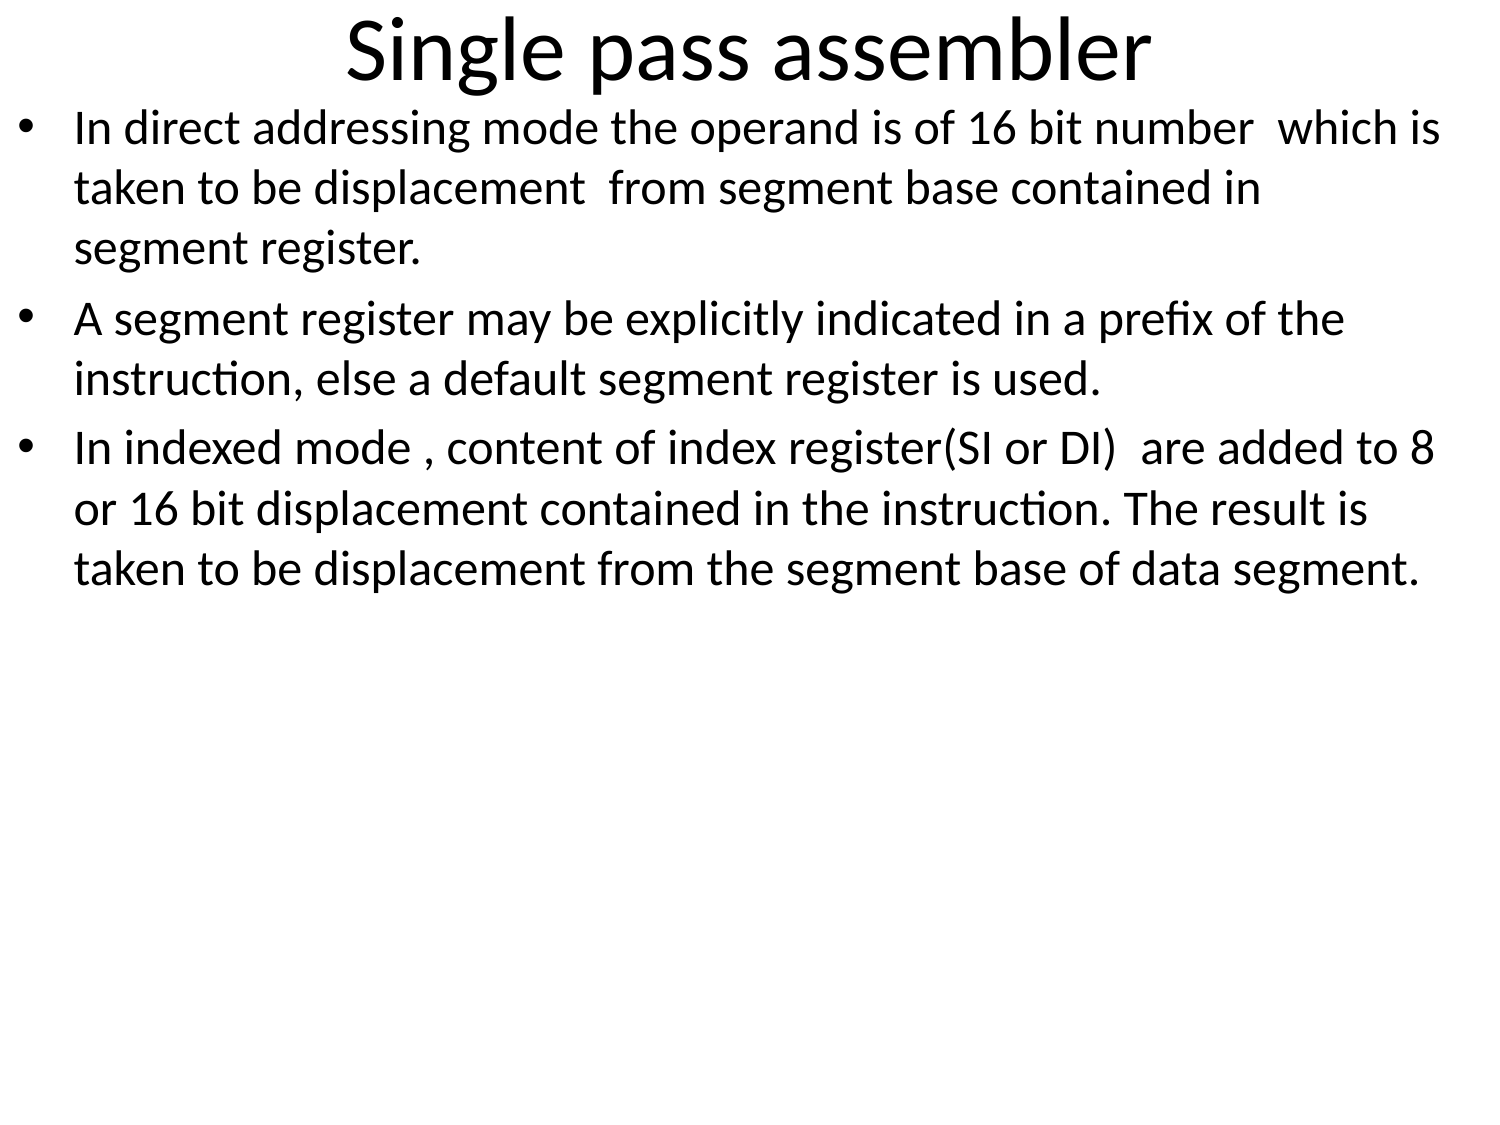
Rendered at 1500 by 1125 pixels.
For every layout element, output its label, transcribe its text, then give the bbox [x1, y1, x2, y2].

list In direct addressing mode the operand is of 16 bit number which is taken to be displacement from segment base contained in segment register. A segment register may be explicitly indicated in a prefix of the instruction, else a default segment register is used. In indexed mode , content of index register(SI or DI) are added to 8 or 16 bit displacement contained in the instruction. The result is taken to be displacement from the segment base of data segment. [2, 87, 1463, 1125]
title Single pass assembler [75, 0, 1425, 87]
